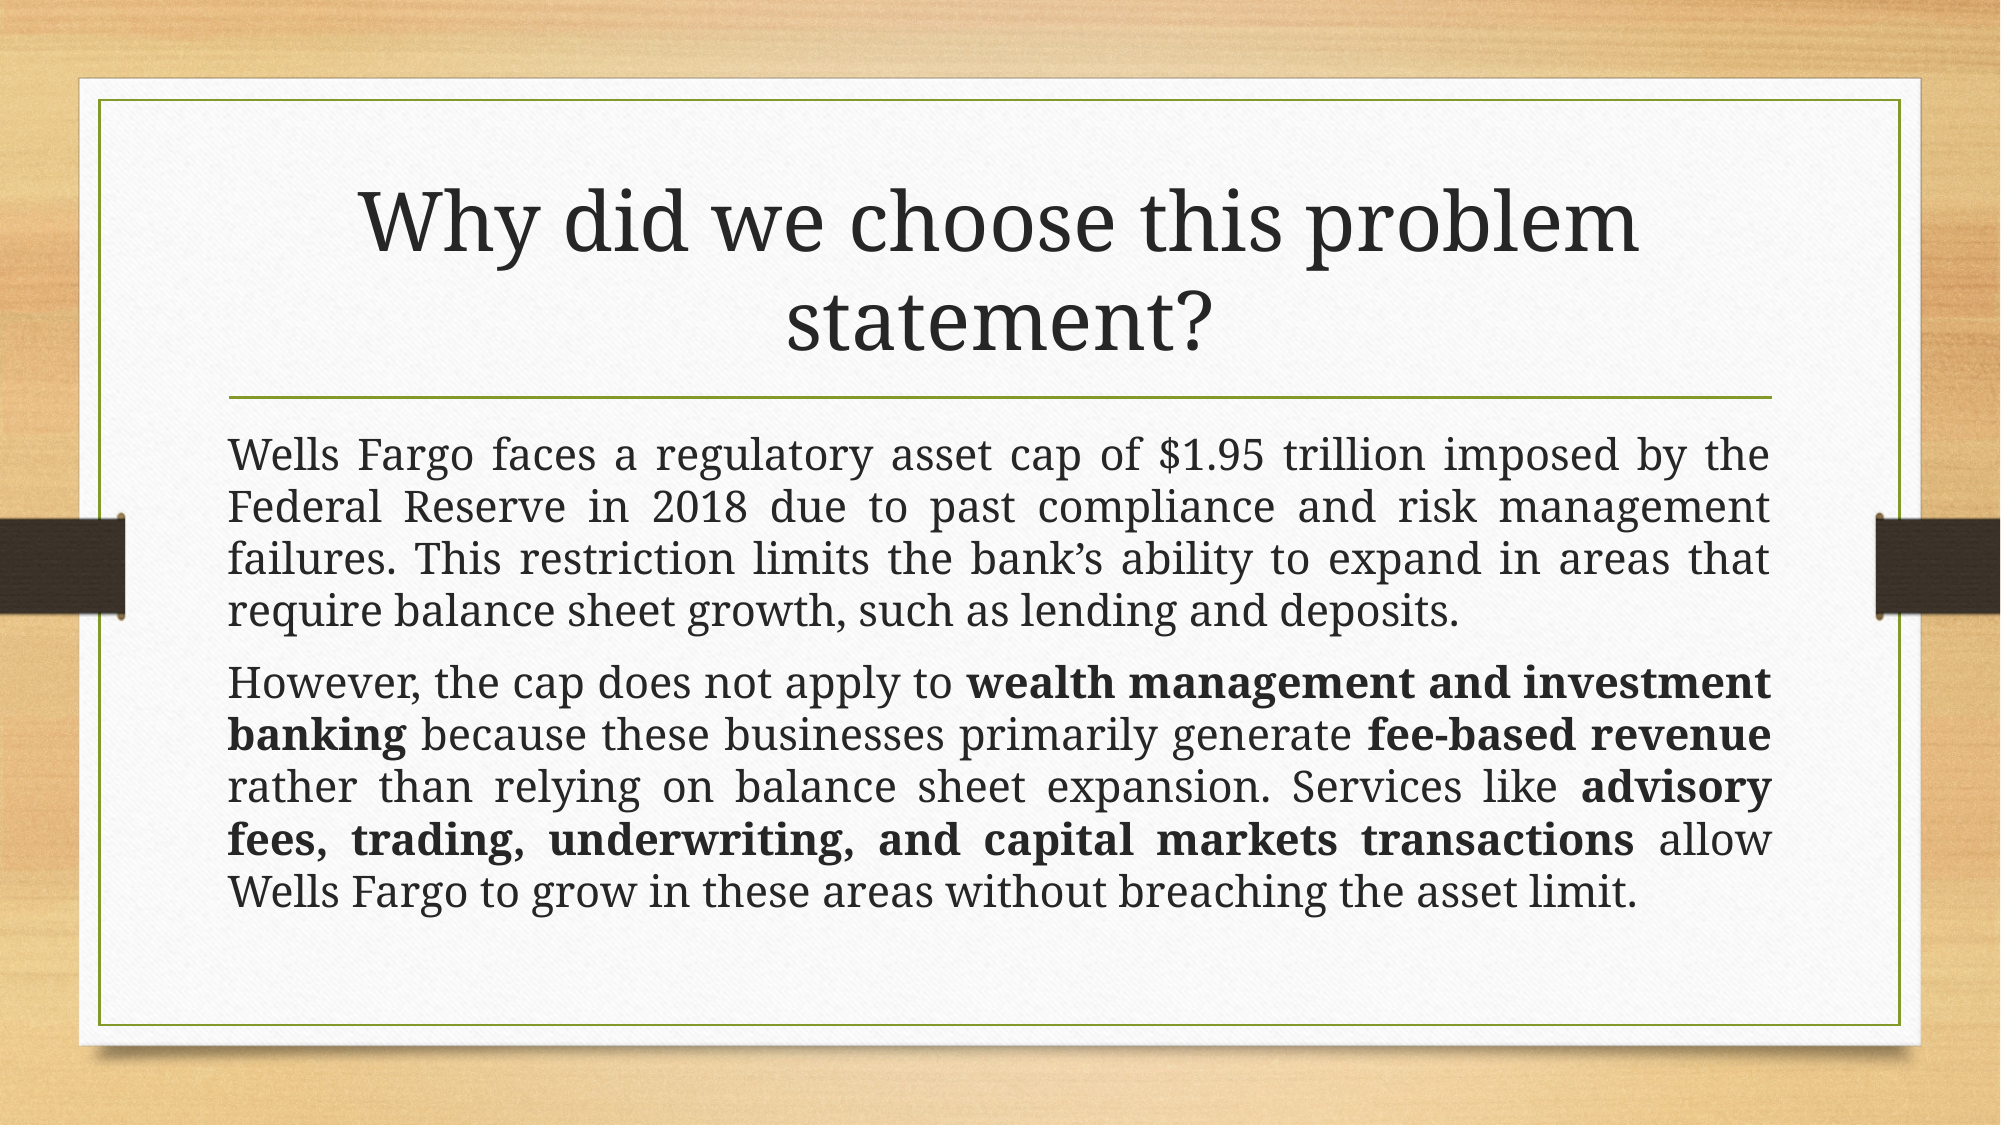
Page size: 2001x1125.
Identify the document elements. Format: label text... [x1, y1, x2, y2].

list Wells Fargo faces a regulatory asset cap of $1.95 trillion imposed by the Federal Reserve in 2018 due to past compliance and risk management failures. This restriction limits the bank’s ability to expand in areas that require balance sheet growth, such as lending and deposits. However, the cap does not apply to wealth management and investment banking because these businesses primarily generate fee-based revenue rather than relying on balance sheet expansion. Services like advisory fees, trading, underwriting, and capital markets transactions allow Wells Fargo to grow in these areas without breaching the asset limit. [212, 419, 1788, 964]
title Why did we choose this problem statement? [212, 161, 1788, 375]
picture [0, 0, 2001, 1125]
